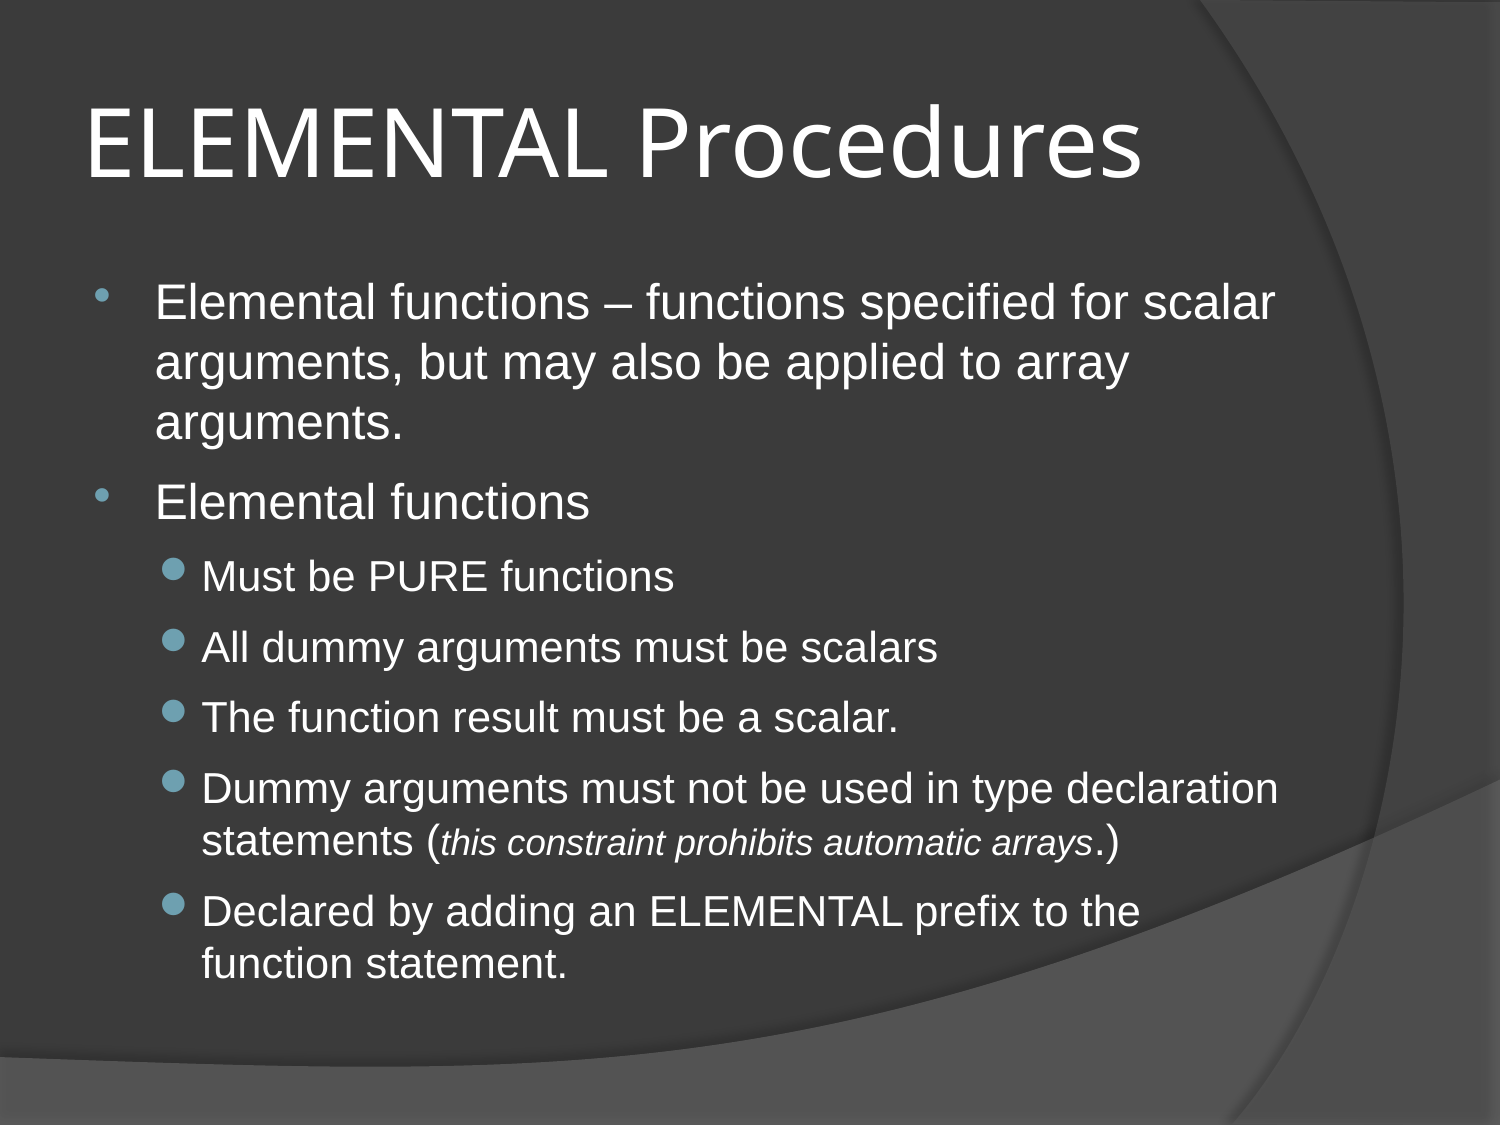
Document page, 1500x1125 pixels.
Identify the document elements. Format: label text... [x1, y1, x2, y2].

title ELEMENTAL Procedures [75, 45, 1300, 233]
list Elemental functions – functions specified for scalar arguments, but may also be applied to array arguments. Elemental functions Must be PURE functions All dummy arguments must be scalars The function result must be a scalar. Dummy arguments must not be used in type declaration statements (this constraint prohibits automatic arrays.) Declared by adding an ELEMENTAL prefix to the function statement. [75, 262, 1300, 1005]
